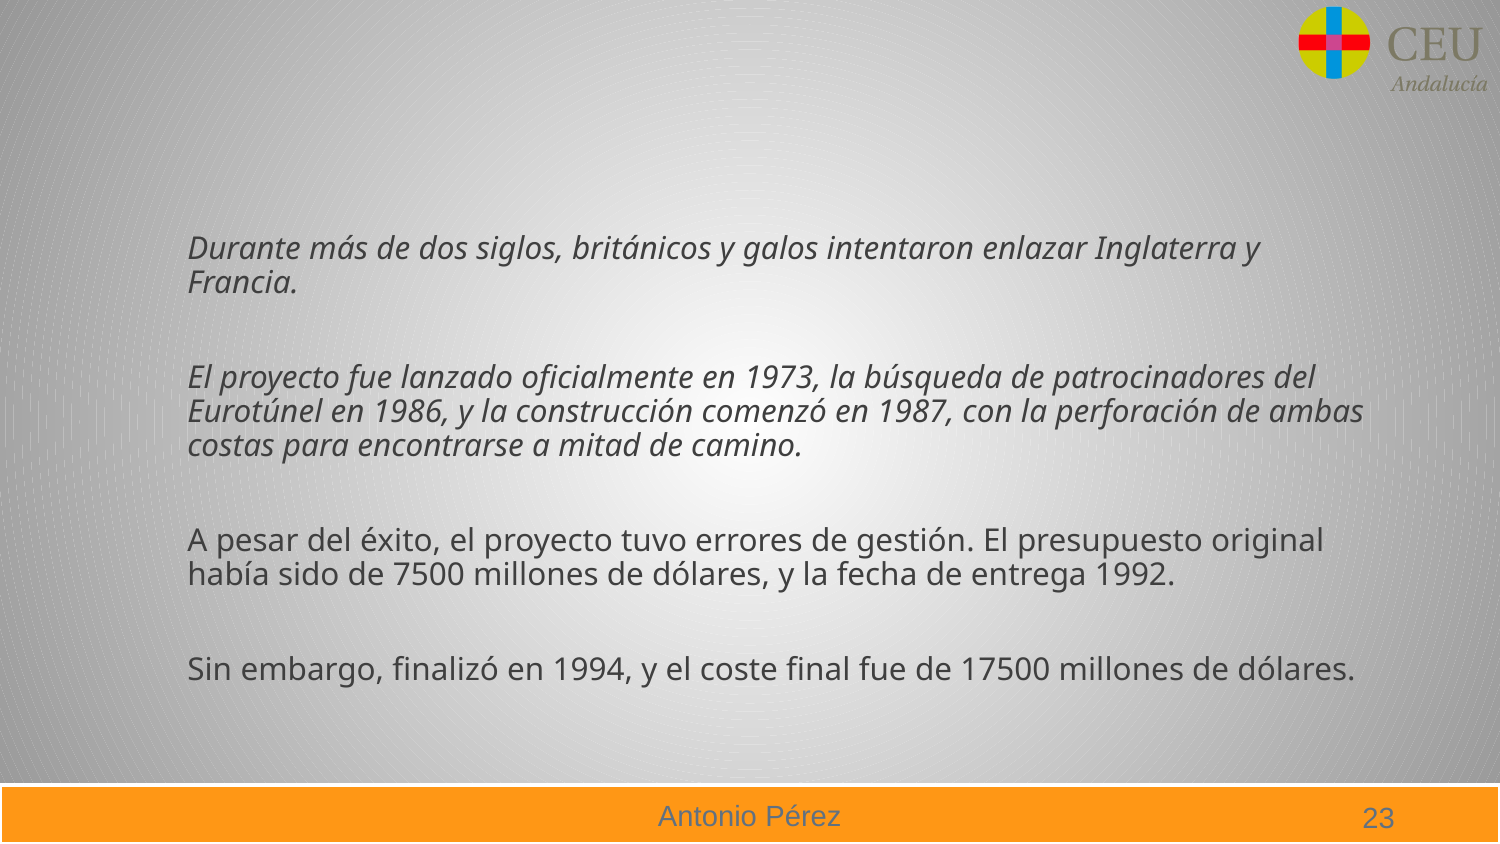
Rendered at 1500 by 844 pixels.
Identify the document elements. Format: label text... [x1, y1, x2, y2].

picture [1289, 0, 1500, 103]
list Durante más de dos siglos, británicos y galos intentaron enlazar Inglaterra y Francia. El proyecto fue lanzado oficialmente en 1973, la búsqueda de patrocinadores del Eurotúnel en 1986, y la construcción comenzó en 1987, con la perforación de ambas costas para encontrarse a mitad de camino. A pesar del éxito, el proyecto tuvo errores de gestión. El presupuesto original había sido de 7500 millones de dólares, y la fecha de entrega 1992. Sin embargo, finalizó en 1994, y el coste final fue de 17500 millones de dólares. [135, 227, 1373, 723]
